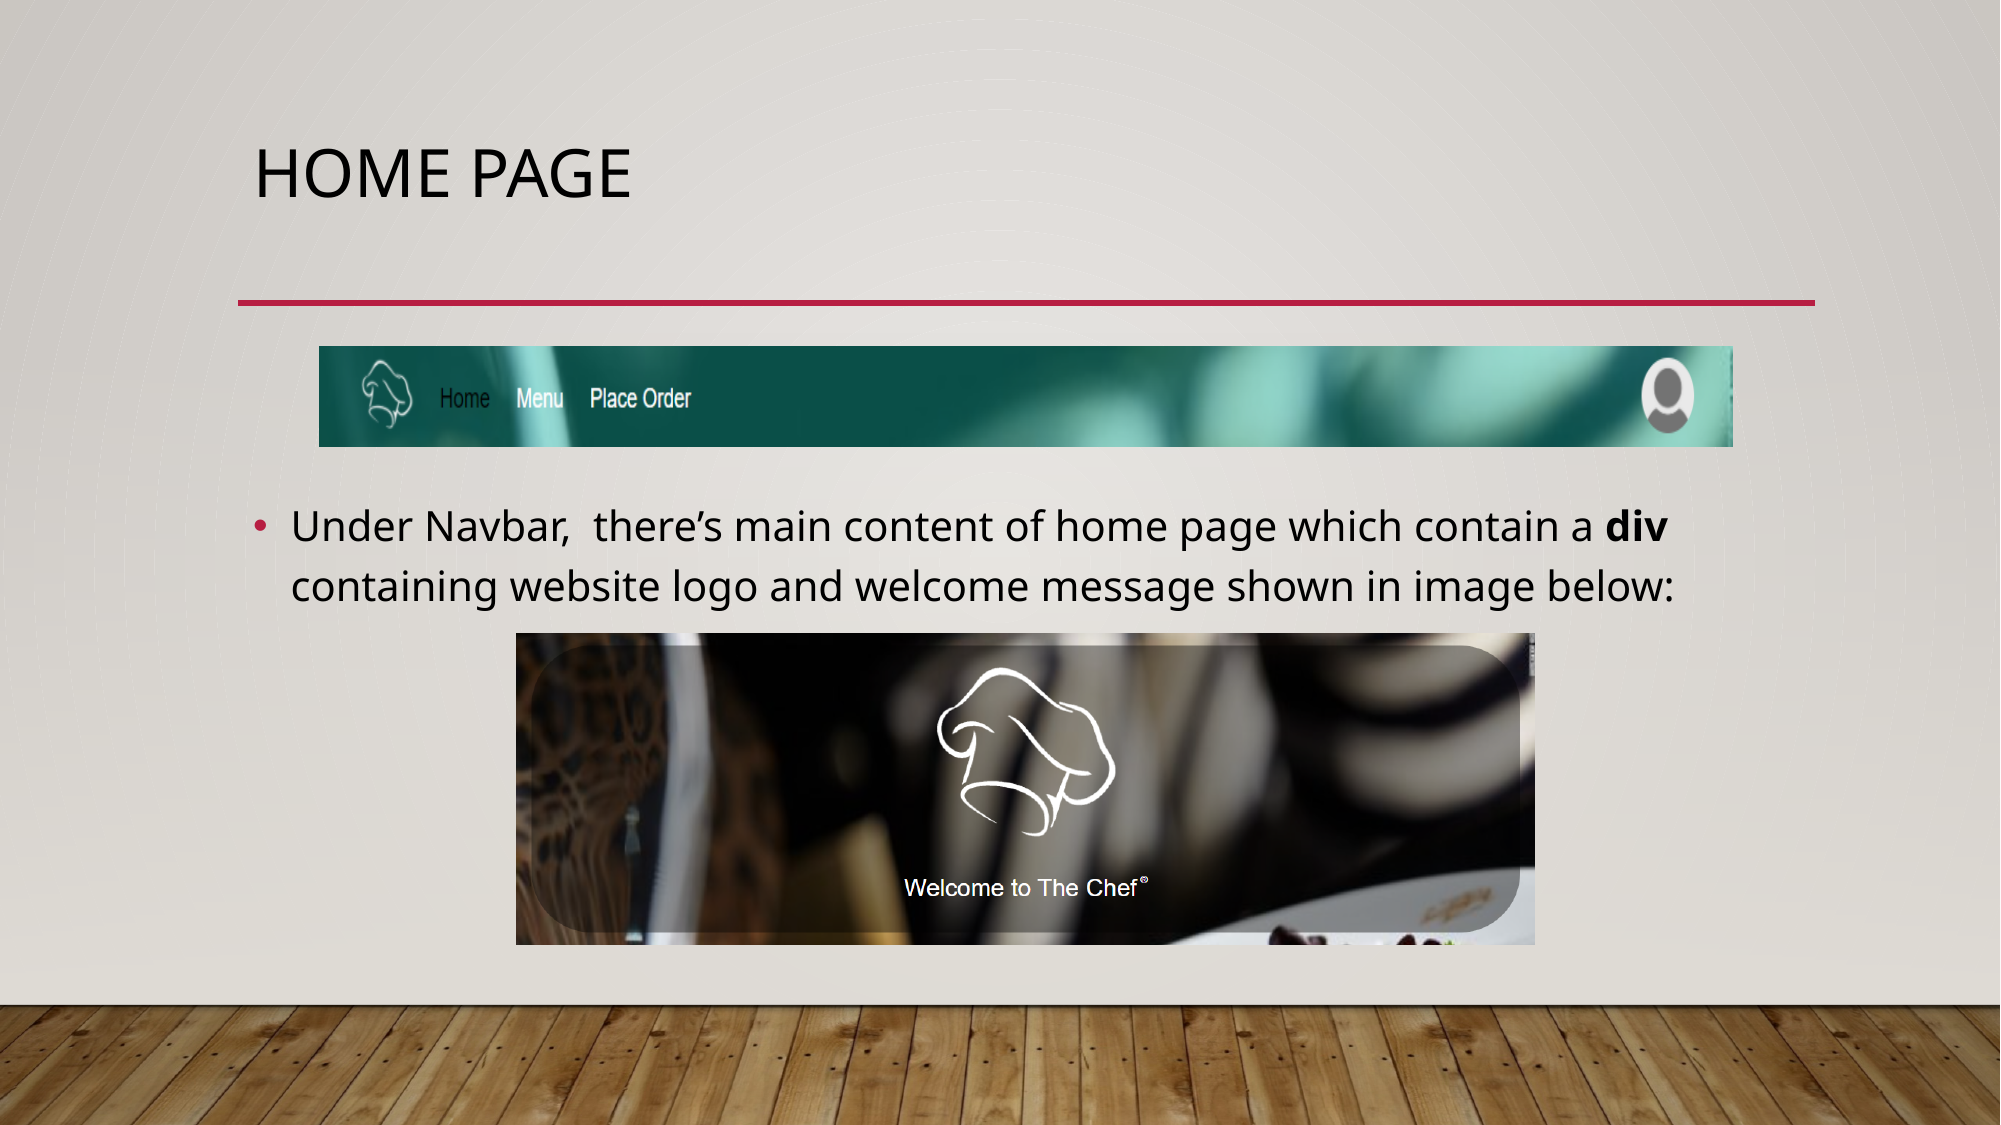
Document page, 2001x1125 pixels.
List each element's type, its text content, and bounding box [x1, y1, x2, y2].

title Home pAGE [238, 131, 1814, 305]
picture [0, 1005, 2000, 1125]
picture [516, 632, 1536, 945]
list Under Navbar, there’s main content of home page which contain a div containing website logo and welcome message shown in image below: [238, 330, 1814, 897]
picture [319, 346, 1733, 447]
